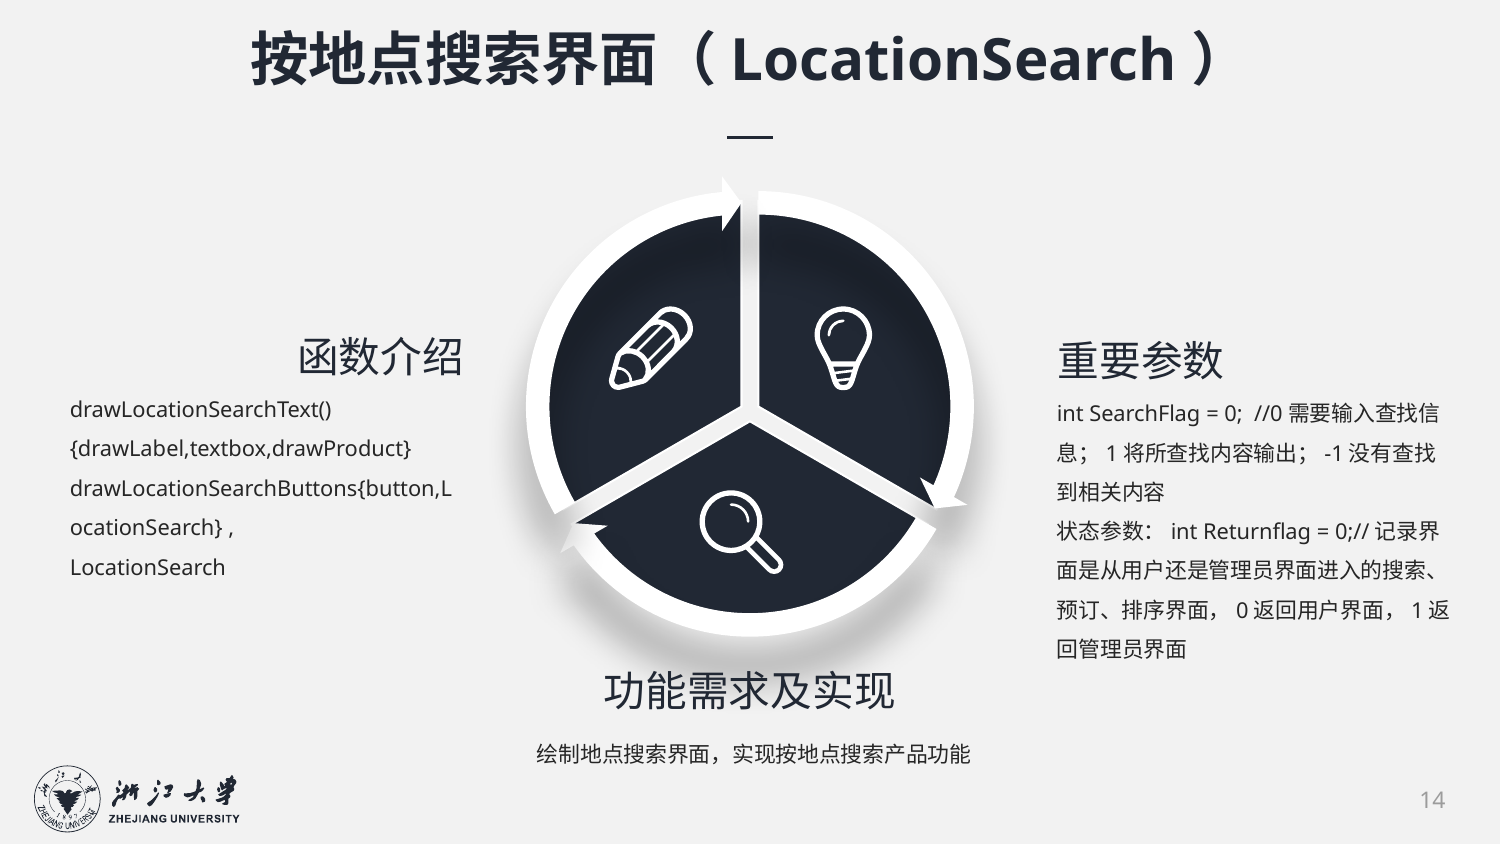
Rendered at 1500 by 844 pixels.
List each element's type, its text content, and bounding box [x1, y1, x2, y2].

text_box 按地点搜索界面（LocationSearch） [235, 14, 1265, 100]
text_box int SearchFlag = 0; //0需要输入查找信息；1将所查找内容输出；-1没有查找到相关内容 状态参数：int Returnflag = 0;//记录界面是从用户还是管理员界面进入的搜索、预订、排序界面，0返回用户界面，1返回管理员界面 [1042, 379, 1467, 670]
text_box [814, 306, 873, 391]
text_box 重要参数 [1043, 327, 1240, 393]
text_box drawLocationSearchText(){drawLabel,textbox,drawProduct} drawLocationSearchButtons{button,LocationSearch} , LocationSearch [54, 375, 480, 587]
slide_number 14 [1123, 778, 1461, 824]
text_box 功能需求及实现 [588, 657, 911, 723]
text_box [699, 490, 784, 575]
text_box 绘制地点搜索界面，实现按地点搜索产品功能 [484, 720, 1024, 775]
text_box 函数介绍 [282, 323, 479, 389]
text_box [510, 175, 990, 653]
